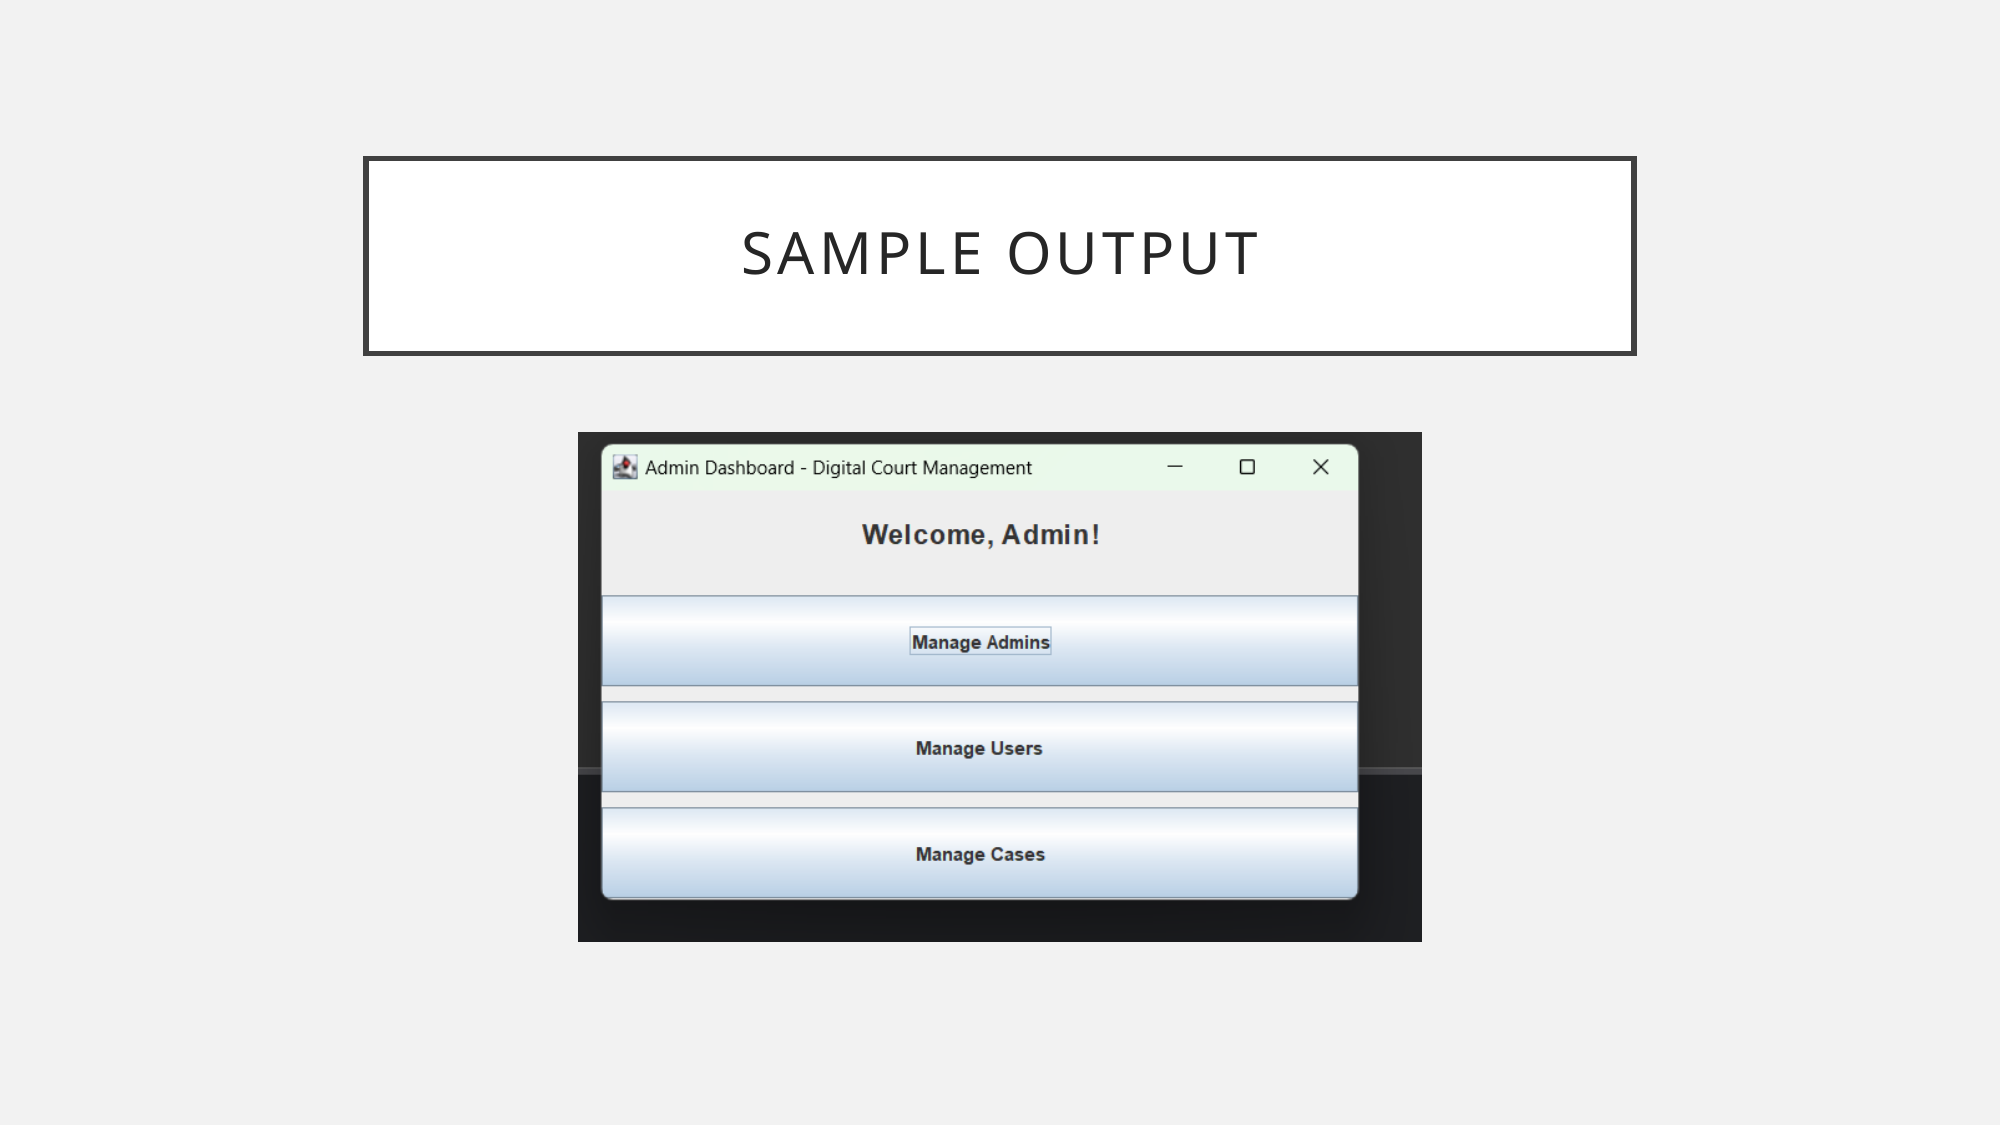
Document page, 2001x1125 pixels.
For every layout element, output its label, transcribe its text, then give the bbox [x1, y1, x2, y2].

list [578, 432, 1422, 942]
title SAMPLE OUTPUT [363, 156, 1637, 356]
